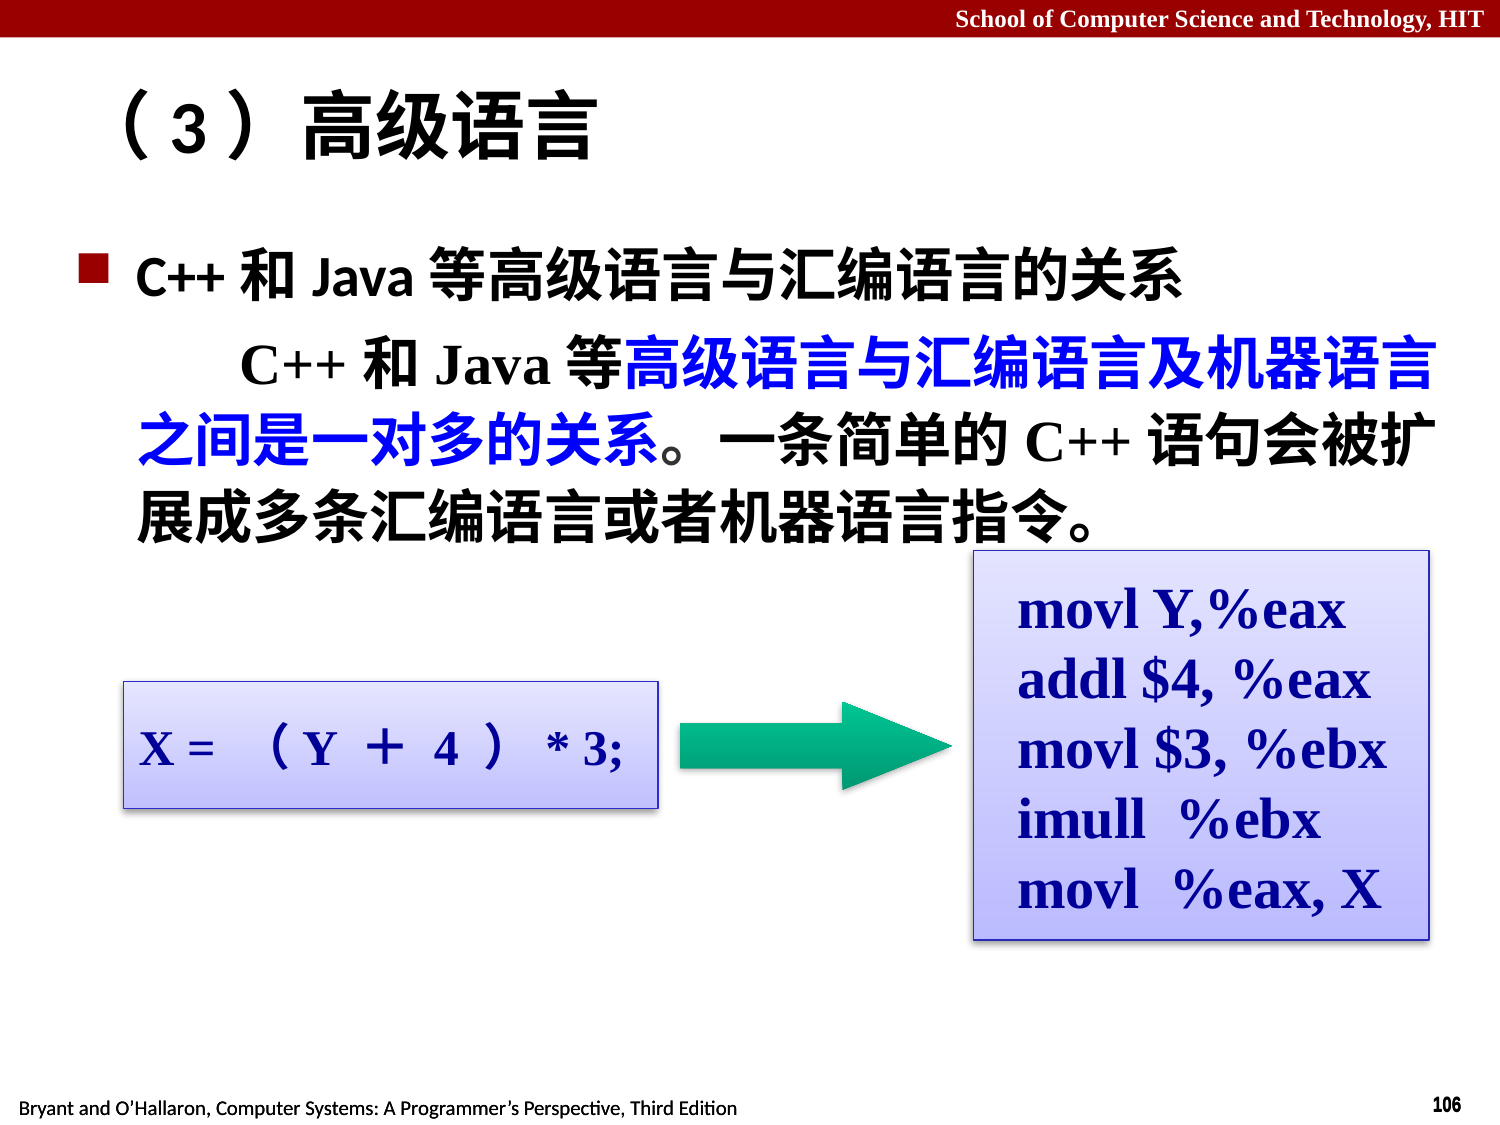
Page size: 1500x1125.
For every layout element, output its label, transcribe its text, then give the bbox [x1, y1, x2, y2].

text_box movl Y,%eax addl $4, %eax movl $3, %ebx imull %ebx movl %eax, X [973, 550, 1430, 941]
list C++和Java等高级语言与汇编语言的关系 C++和Java等高级语言与汇编语言及机器语言之间是一对多的关系。一条简单的C++语句会被扩展成多条汇编语言或者机器语言指令。 [64, 223, 1476, 1088]
text_box X = （Y ＋ 4 ）* 3; [123, 681, 659, 809]
title （3）高级语言 [61, 61, 1500, 187]
text_box [679, 701, 952, 791]
